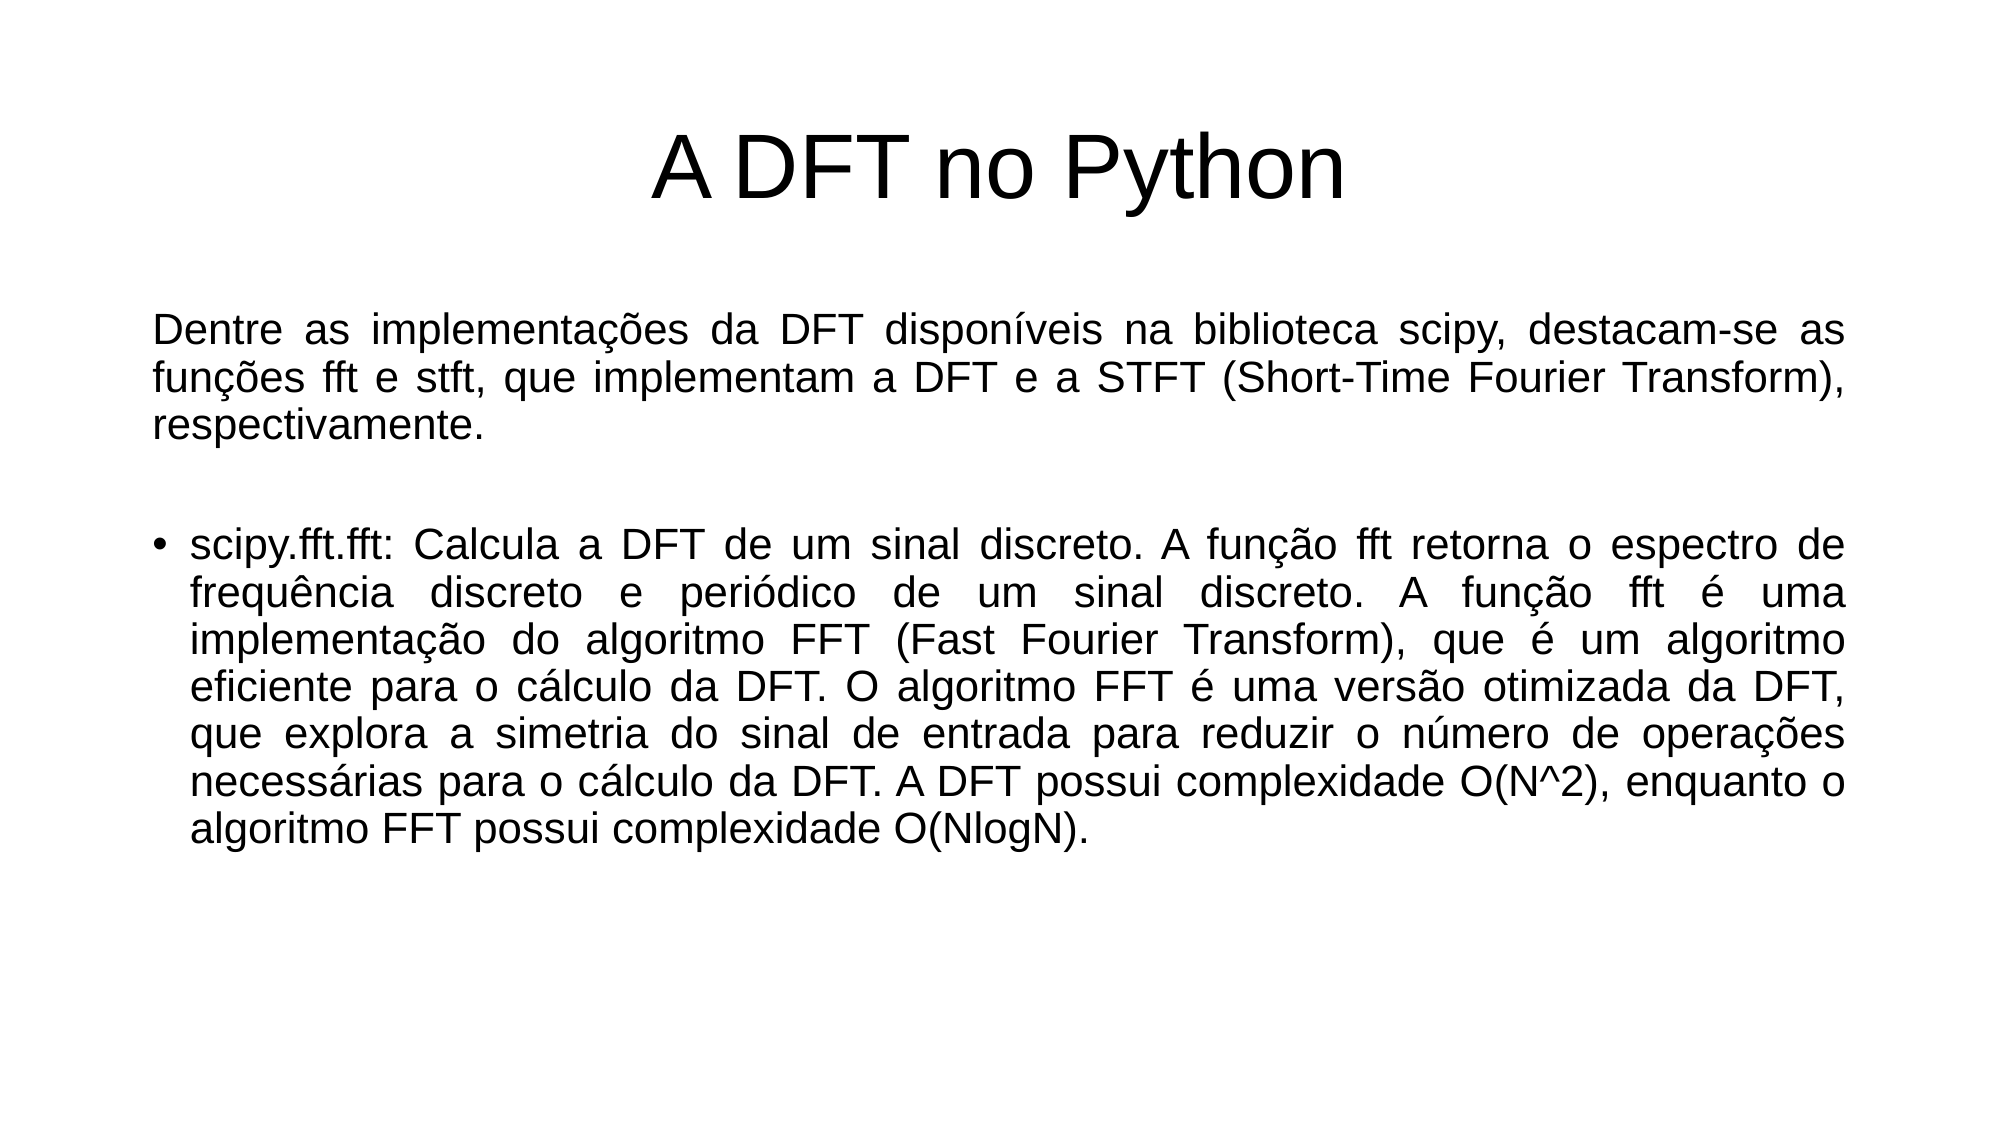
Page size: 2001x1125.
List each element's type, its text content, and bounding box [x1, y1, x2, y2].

list Dentre as implementações da DFT disponíveis na biblioteca scipy, destacam-se as funções fft e stft, que implementam a DFT e a STFT (Short-Time Fourier Transform), respectivamente. scipy.fft.fft: Calcula a DFT de um sinal discreto. A função fft retorna o espectro de frequência discreto e periódico de um sinal discreto. A função fft é uma implementação do algoritmo FFT (Fast Fourier Transform), que é um algoritmo eficiente para o cálculo da DFT. O algoritmo FFT é uma versão otimizada da DFT, que explora a simetria do sinal de entrada para reduzir o número de operações necessárias para o cálculo da DFT. A DFT possui complexidade O(N^2), enquanto o algoritmo FFT possui complexidade O(NlogN). [137, 299, 1863, 1014]
title A DFT no Python [137, 59, 1863, 278]
